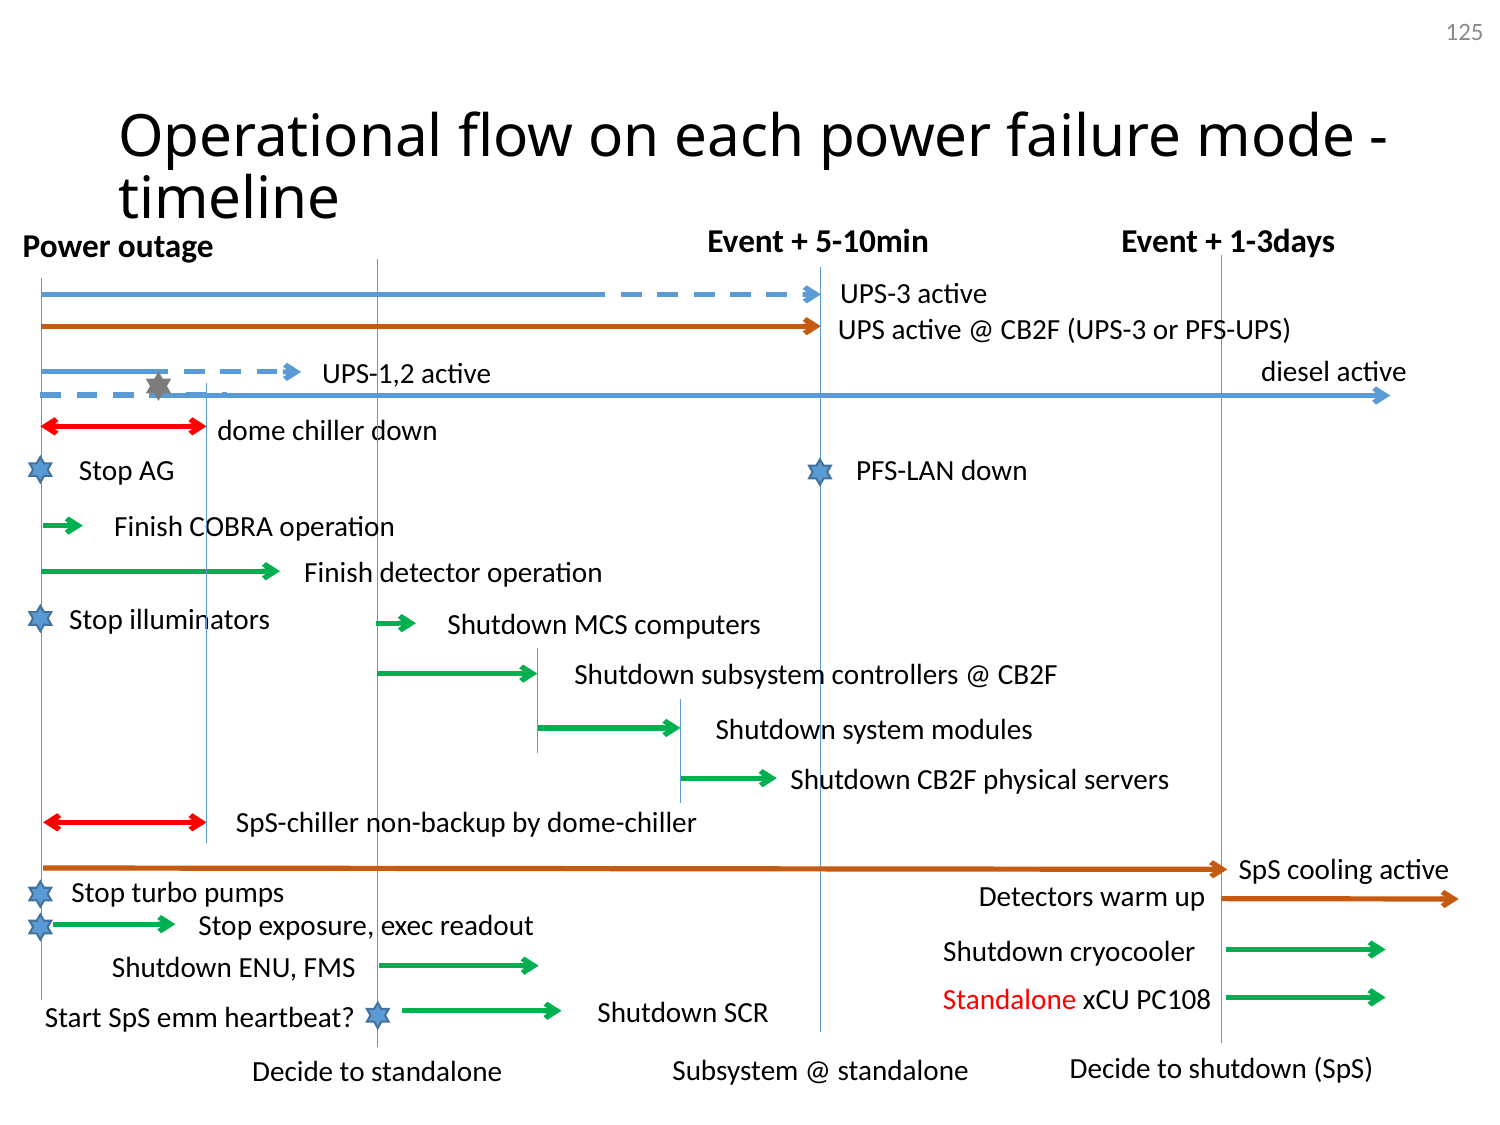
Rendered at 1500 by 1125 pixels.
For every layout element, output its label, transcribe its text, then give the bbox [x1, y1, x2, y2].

text_box Shutdown ENU, FMS [97, 940, 371, 991]
text_box [807, 457, 820, 487]
text_box Stop illuminators [54, 593, 206, 643]
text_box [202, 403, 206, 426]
text_box Finish COBRA operation [99, 500, 206, 550]
text_box diesel active [1246, 344, 1422, 395]
text_box UPS active @ CB2F (UPS-3 or PFS-UPS) [823, 302, 1221, 353]
text_box Stop exposure, exec readout [378, 898, 550, 949]
text_box Stop AG [64, 444, 190, 494]
text_box UPS-3 active [825, 267, 1003, 302]
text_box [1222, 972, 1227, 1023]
text_box PFS-LAN down [841, 444, 1043, 494]
text_box Stop turbo pumps [56, 870, 300, 917]
text_box SpS-chiller non-backup by dome-chiller [221, 795, 377, 846]
text_box Event + 5-10min [692, 211, 944, 267]
text_box Shutdown MCS computers [432, 597, 777, 648]
text_box [42, 882, 53, 906]
text_box Detectors warm up [964, 870, 1221, 920]
text_box [27, 603, 41, 634]
text_box Finish detector operation [378, 545, 618, 596]
text_box Shutdown subsystem controllers @ CB2F [821, 648, 1073, 699]
text_box SpS cooling active [1223, 842, 1465, 893]
text_box [145, 372, 172, 394]
text_box Shutdown CB2F physical servers [775, 752, 820, 803]
text_box [378, 1001, 391, 1030]
text_box UPS active @ CB2F (UPS-3 or PFS-UPS) [1222, 302, 1307, 353]
text_box Shutdown system modules [700, 702, 820, 753]
text_box Stop exposure, exec readout [183, 898, 377, 949]
text_box Event + 1-3days [1106, 211, 1351, 267]
text_box [42, 457, 53, 482]
text_box [27, 454, 41, 485]
text_box UPS-1,2 active [307, 346, 377, 395]
slide_number 125 [1161, 0, 1499, 61]
text_box Subsystem @ standalone [657, 1043, 984, 1094]
text_box Shutdown system modules [821, 702, 1049, 752]
title Operational flow on each power failure mode - timeline [103, 59, 1466, 278]
text_box [370, 1002, 377, 1029]
text_box Decide to shutdown (SpS) [1054, 1041, 1389, 1092]
text_box Stop illuminators [207, 593, 286, 643]
text_box [27, 879, 41, 909]
text_box Decide to standalone [237, 1045, 518, 1095]
text_box [27, 912, 41, 942]
text_box Shutdown SCR [582, 985, 784, 1036]
text_box Shutdown CB2F physical servers [821, 752, 1185, 803]
text_box [42, 915, 53, 939]
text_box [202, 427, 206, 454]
text_box Finish detector operation [289, 545, 377, 596]
text_box Start SpS emm heartbeat? [30, 990, 370, 1041]
text_box Finish COBRA operation [378, 500, 411, 545]
text_box [155, 395, 162, 401]
text_box SpS-chiller non-backup by dome-chiller [378, 795, 713, 846]
text_box [42, 606, 53, 631]
text_box UPS-1,2 active [378, 346, 507, 395]
text_box Shutdown subsystem controllers @ CB2F [559, 648, 820, 699]
text_box dome chiller down [207, 403, 377, 454]
text_box Standalone xCU PC108 [928, 972, 1221, 1023]
text_box Power outage [7, 216, 229, 272]
text_box dome chiller down [378, 403, 454, 454]
text_box Finish COBRA operation [207, 500, 377, 550]
text_box [821, 459, 833, 485]
text_box Shutdown cryocooler [928, 924, 1211, 972]
